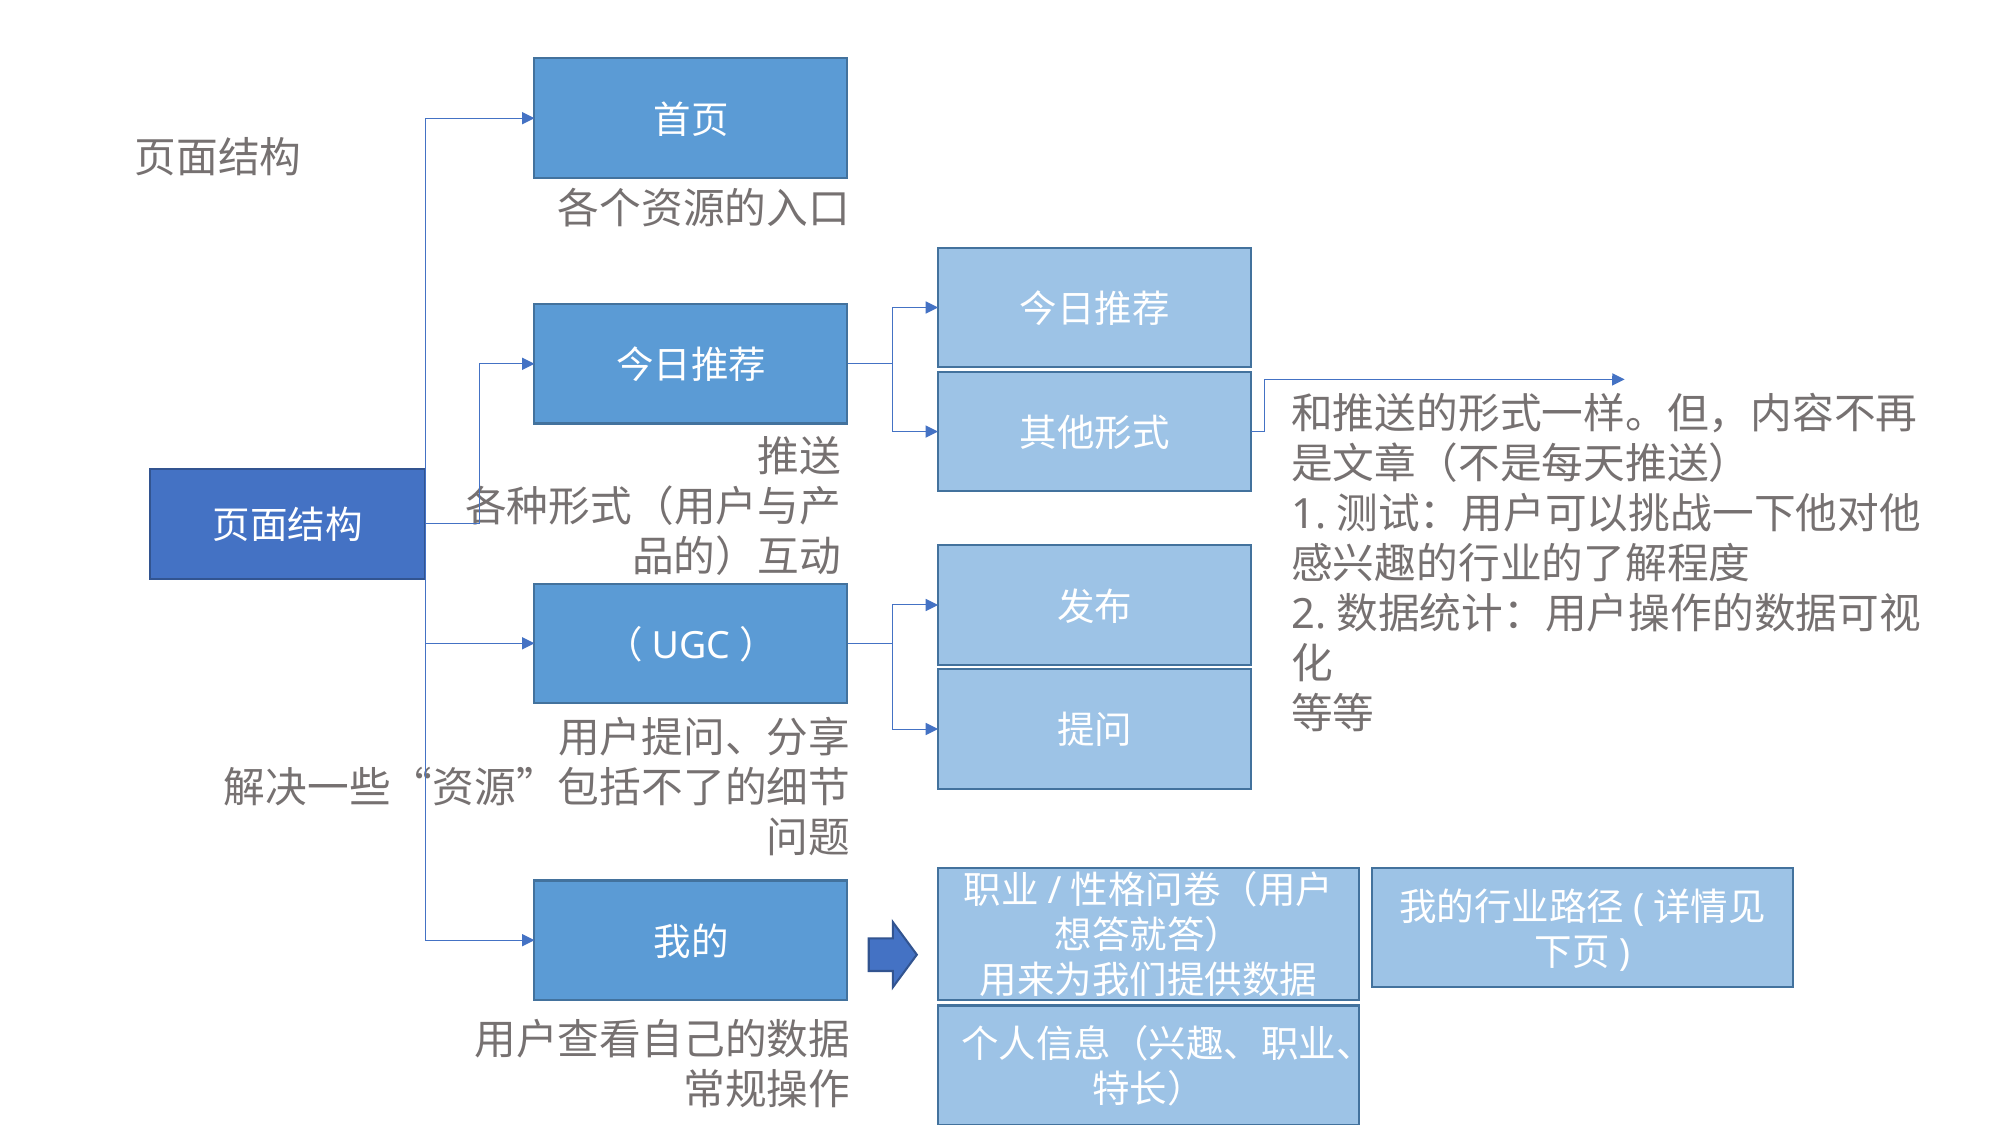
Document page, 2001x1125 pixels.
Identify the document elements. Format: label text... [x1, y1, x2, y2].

text_box 页面结构 [14, 123, 317, 189]
text_box 推送 各种形式（用户与产品的）互动 [535, 422, 856, 588]
text_box （UGC） [535, 588, 848, 703]
text_box 用户提问、分享 解决一些“资源”包括不了的细节问题 [535, 703, 865, 868]
text_box 我的行业路径(详情见下页) [1371, 867, 1794, 988]
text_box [425, 363, 535, 505]
text_box 页面结构 [149, 468, 425, 580]
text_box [425, 118, 535, 363]
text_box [847, 604, 939, 643]
text_box 首页 [533, 57, 848, 174]
text_box 个人信息（兴趣、职业、特长） [937, 1004, 1360, 1125]
text_box 我的 [533, 879, 848, 1001]
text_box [847, 363, 939, 432]
text_box 和推送的形式一样。但，内容不再是文章（不是每天推送） 1.测试：用户可以挑战一下他对他感兴趣的行业的了解程度 2.数据统计：用户操作的数据可视化 等等 [1276, 379, 1973, 795]
text_box 用户查看自己的数据 常规操作 [168, 1005, 865, 1121]
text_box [847, 643, 939, 730]
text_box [847, 307, 939, 363]
text_box 各个资源的入口 [535, 174, 865, 240]
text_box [425, 505, 535, 941]
text_box 发布 [937, 544, 1252, 666]
text_box 其他形式 [937, 371, 1252, 492]
text_box [867, 918, 919, 991]
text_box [1251, 379, 1625, 432]
text_box 今日推荐 [937, 247, 1252, 368]
text_box 用户提问、分享 解决一些“资源”包括不了的细节问题 [168, 703, 425, 868]
text_box 职业/性格问卷（用户想答就答） 用来为我们提供数据 [937, 867, 1360, 1001]
text_box 今日推荐 [535, 303, 848, 422]
text_box 提问 [937, 668, 1252, 790]
